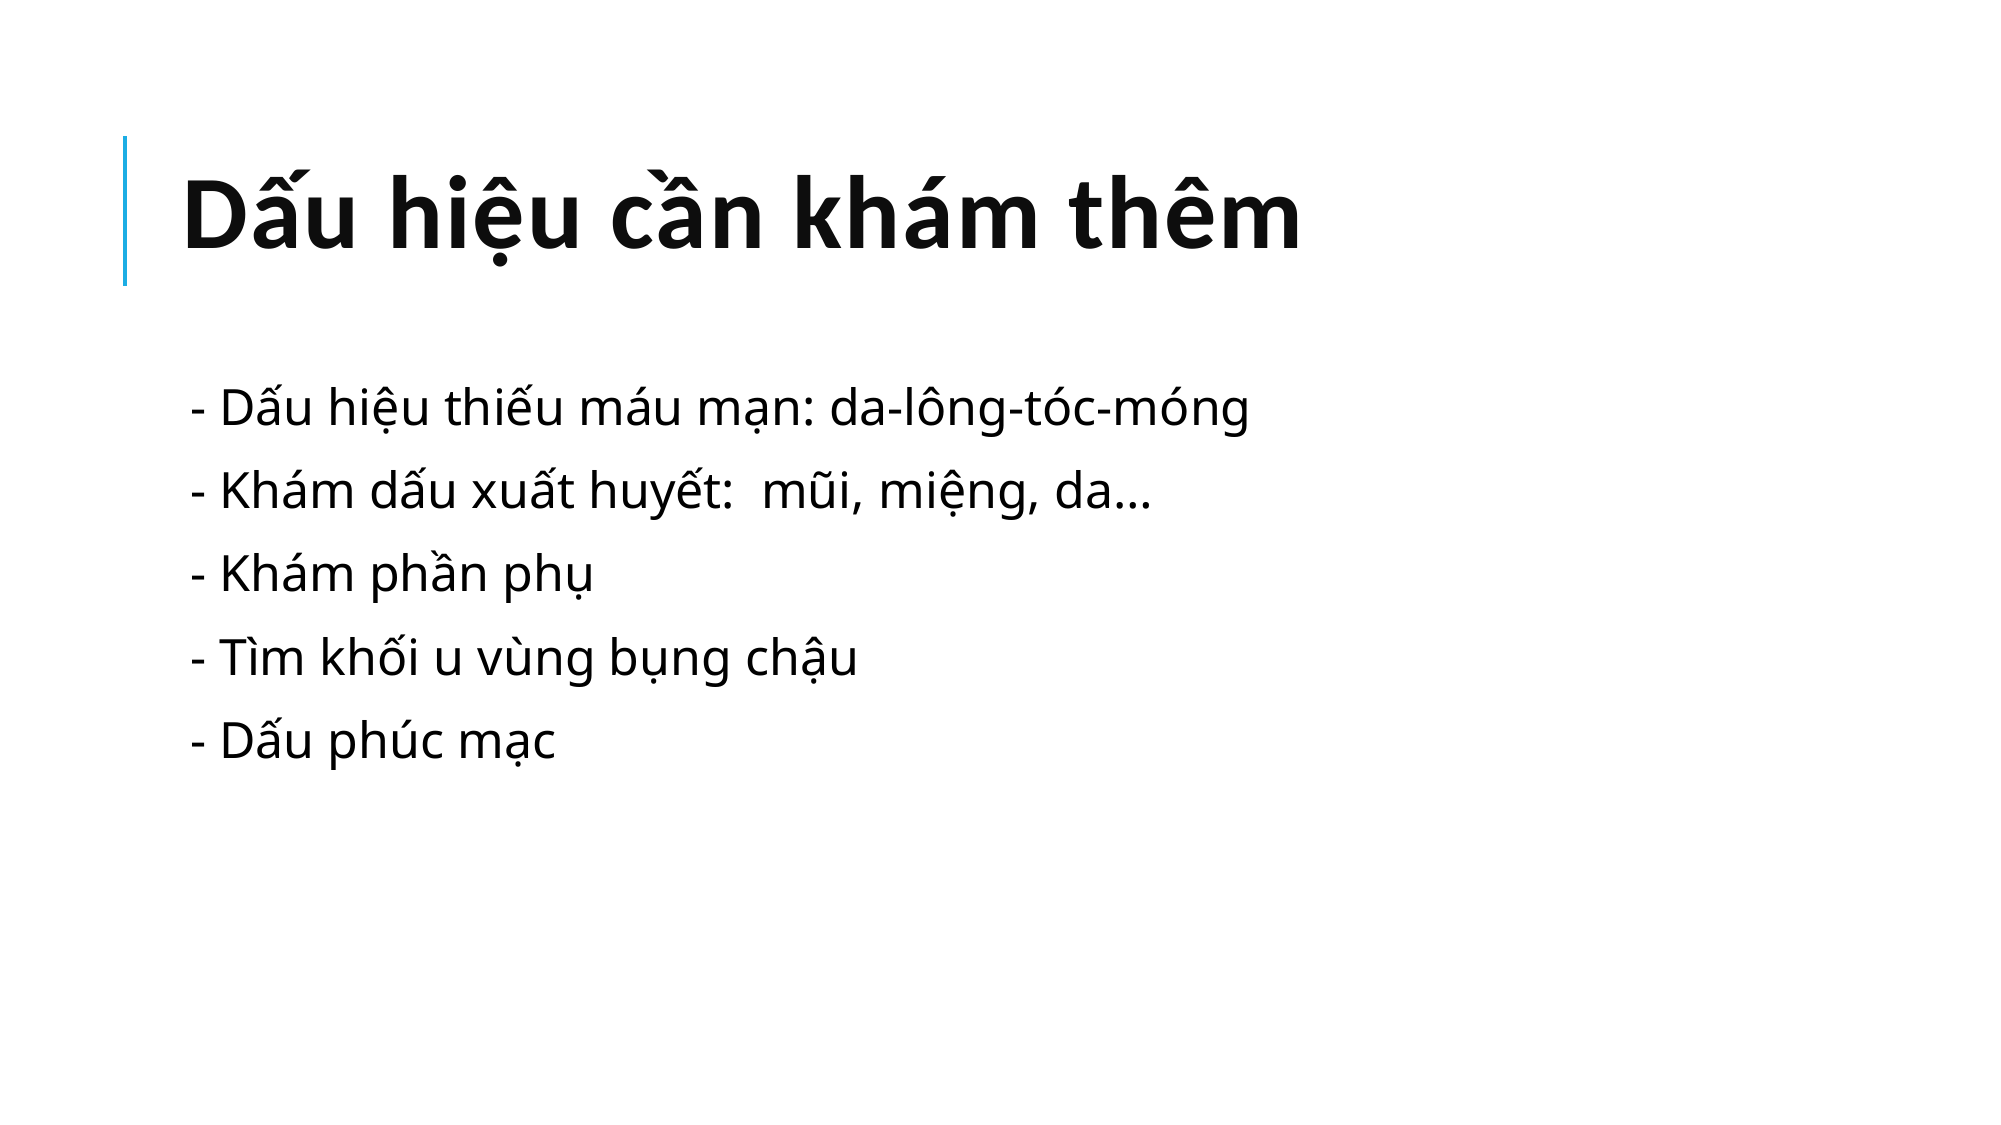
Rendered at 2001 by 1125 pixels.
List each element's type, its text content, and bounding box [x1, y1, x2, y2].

title Dấu hiệu cần khám thêm [168, 96, 1763, 342]
list - Dấu hiệu thiếu máu mạn: da-lông-tóc-móng - Khám dấu xuất huyết: mũi, miệng, da… - Khám phần phụ - Tìm khối u vùng bụng chậu - Dấu phúc mạc [168, 375, 1763, 1035]
